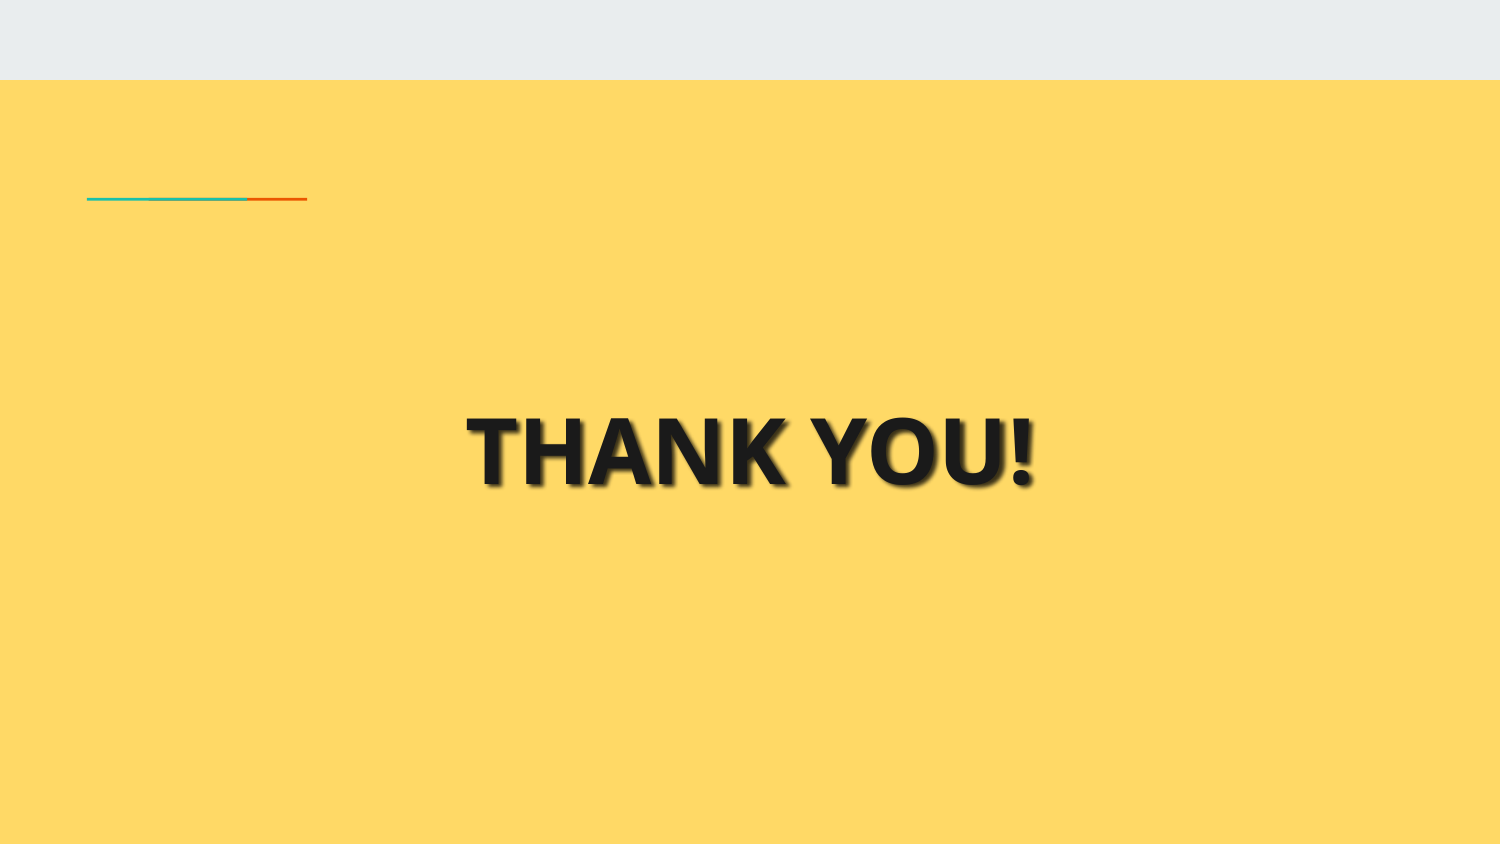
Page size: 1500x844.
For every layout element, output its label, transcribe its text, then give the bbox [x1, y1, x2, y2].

title THANK YOU! [119, 377, 1381, 466]
